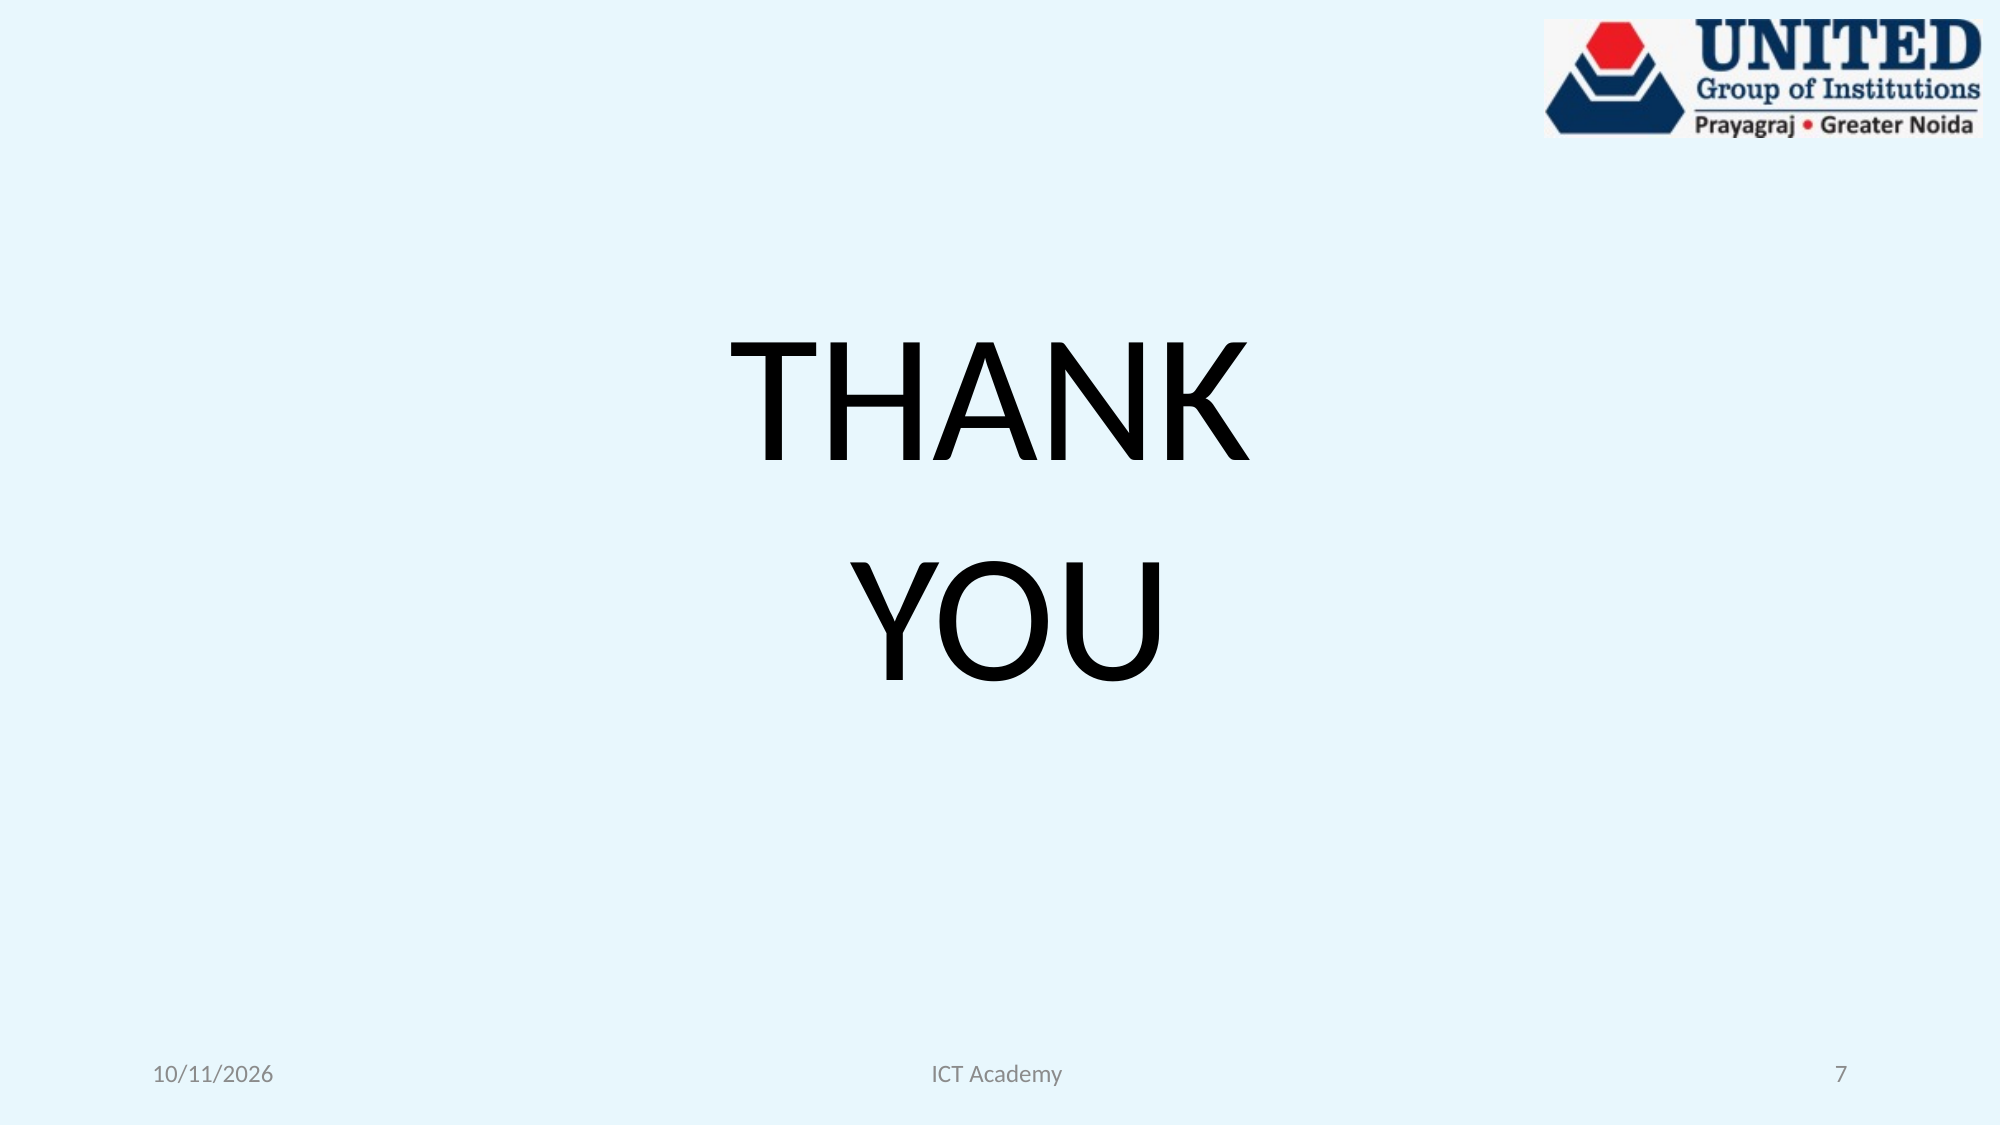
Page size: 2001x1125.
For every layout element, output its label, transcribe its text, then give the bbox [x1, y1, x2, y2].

picture [1544, 19, 1983, 138]
text_box THANK YOU [422, 269, 1601, 725]
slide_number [137, 1042, 588, 1103]
slide_number 7 [1412, 1042, 1863, 1103]
footer ICT Academy [662, 1042, 1338, 1103]
